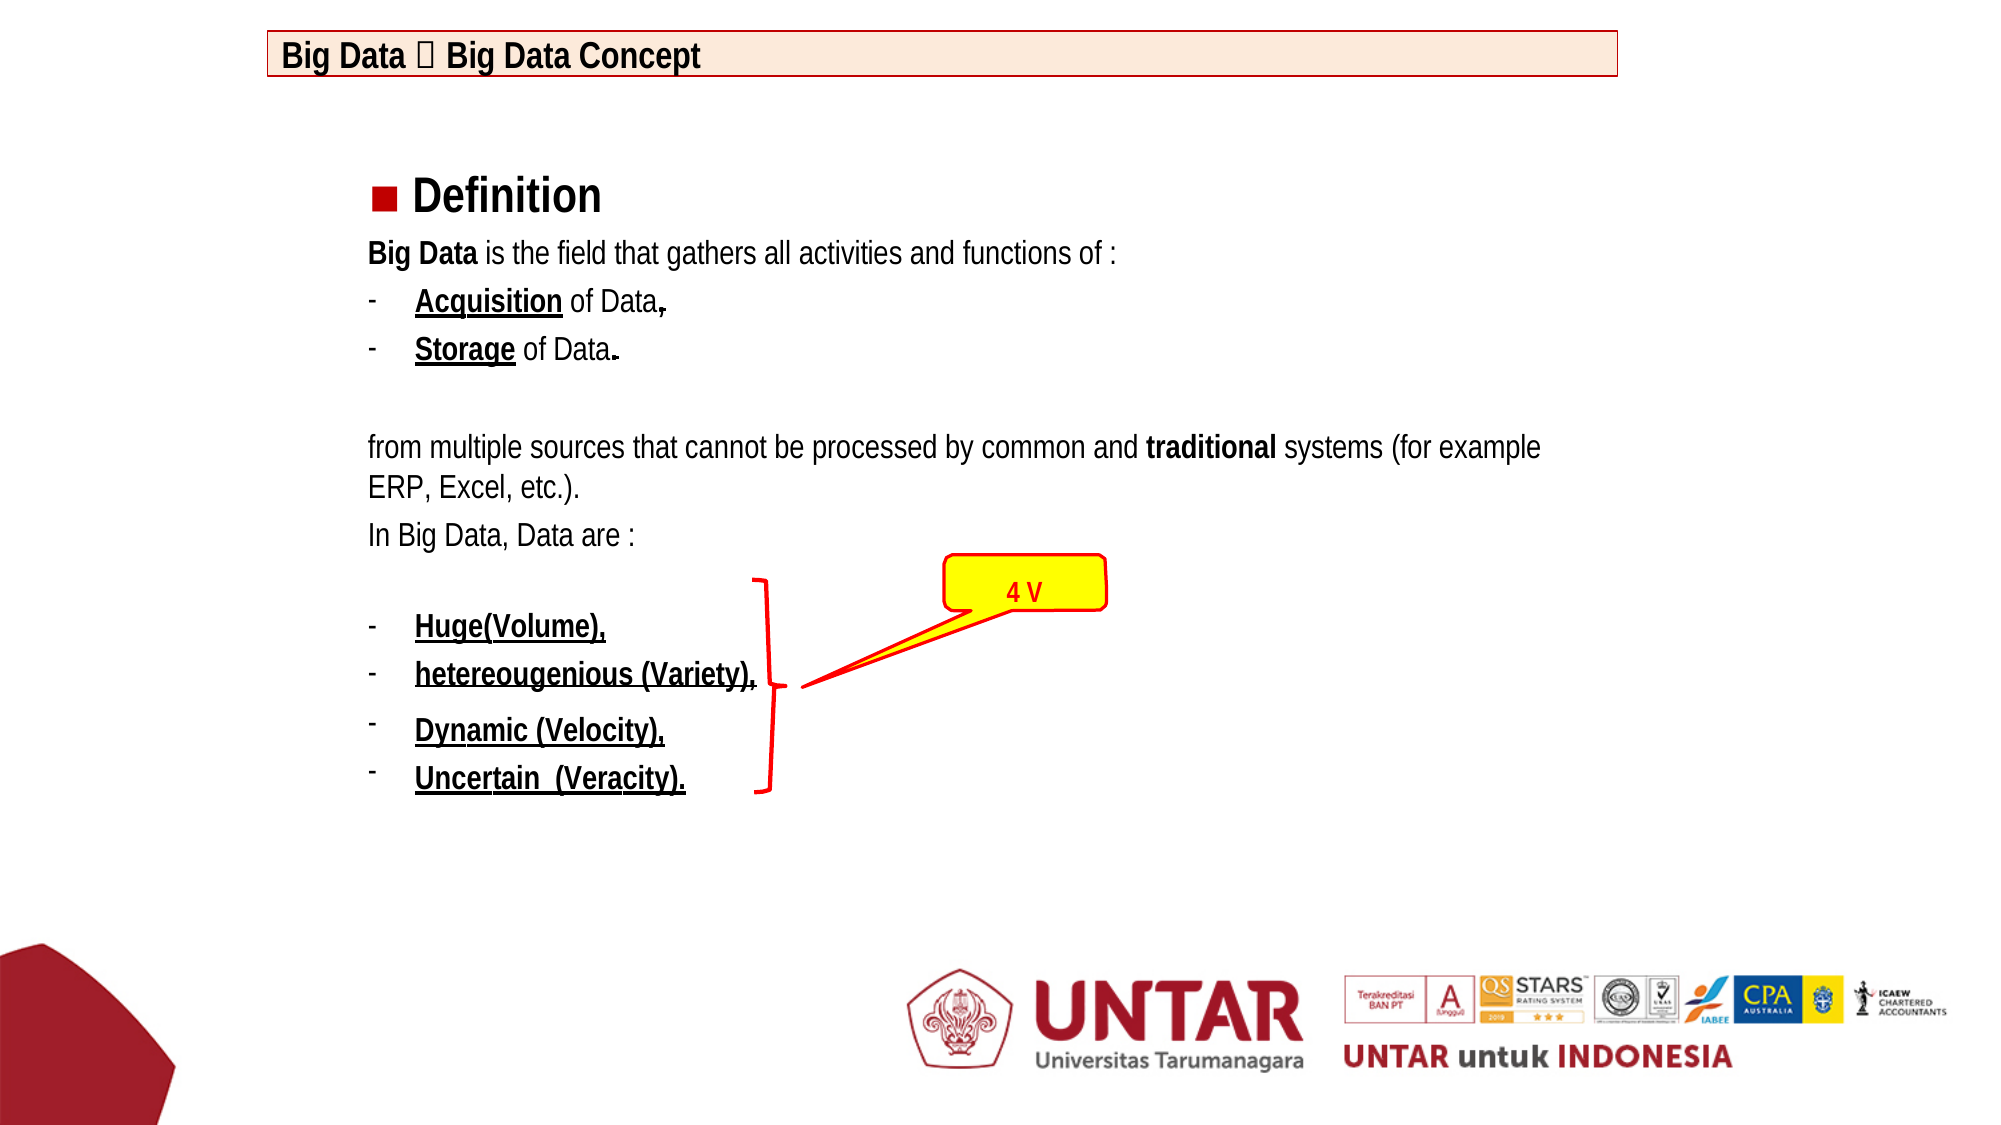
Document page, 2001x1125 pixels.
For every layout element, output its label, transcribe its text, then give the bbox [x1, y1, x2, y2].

text_box Definition Big Data is the field that gathers all activities and functions of : Acquisition of Data, Storage of Data. from multiple sources that cannot be processed by common and traditional systems (for example ERP, Excel, etc.). In Big Data, Data are : 4 V [365, 162, 1551, 609]
text_box Big Data  Big Data Concept [267, 30, 1618, 77]
text_box [754, 609, 786, 793]
text_box Huge(Volume), hetereougenious (Variety), - - [365, 604, 760, 788]
text_box [802, 609, 1102, 688]
text_box Dynamic (Velocity), Uncertain (Veracity). [412, 700, 689, 797]
picture [0, 0, 2001, 1125]
